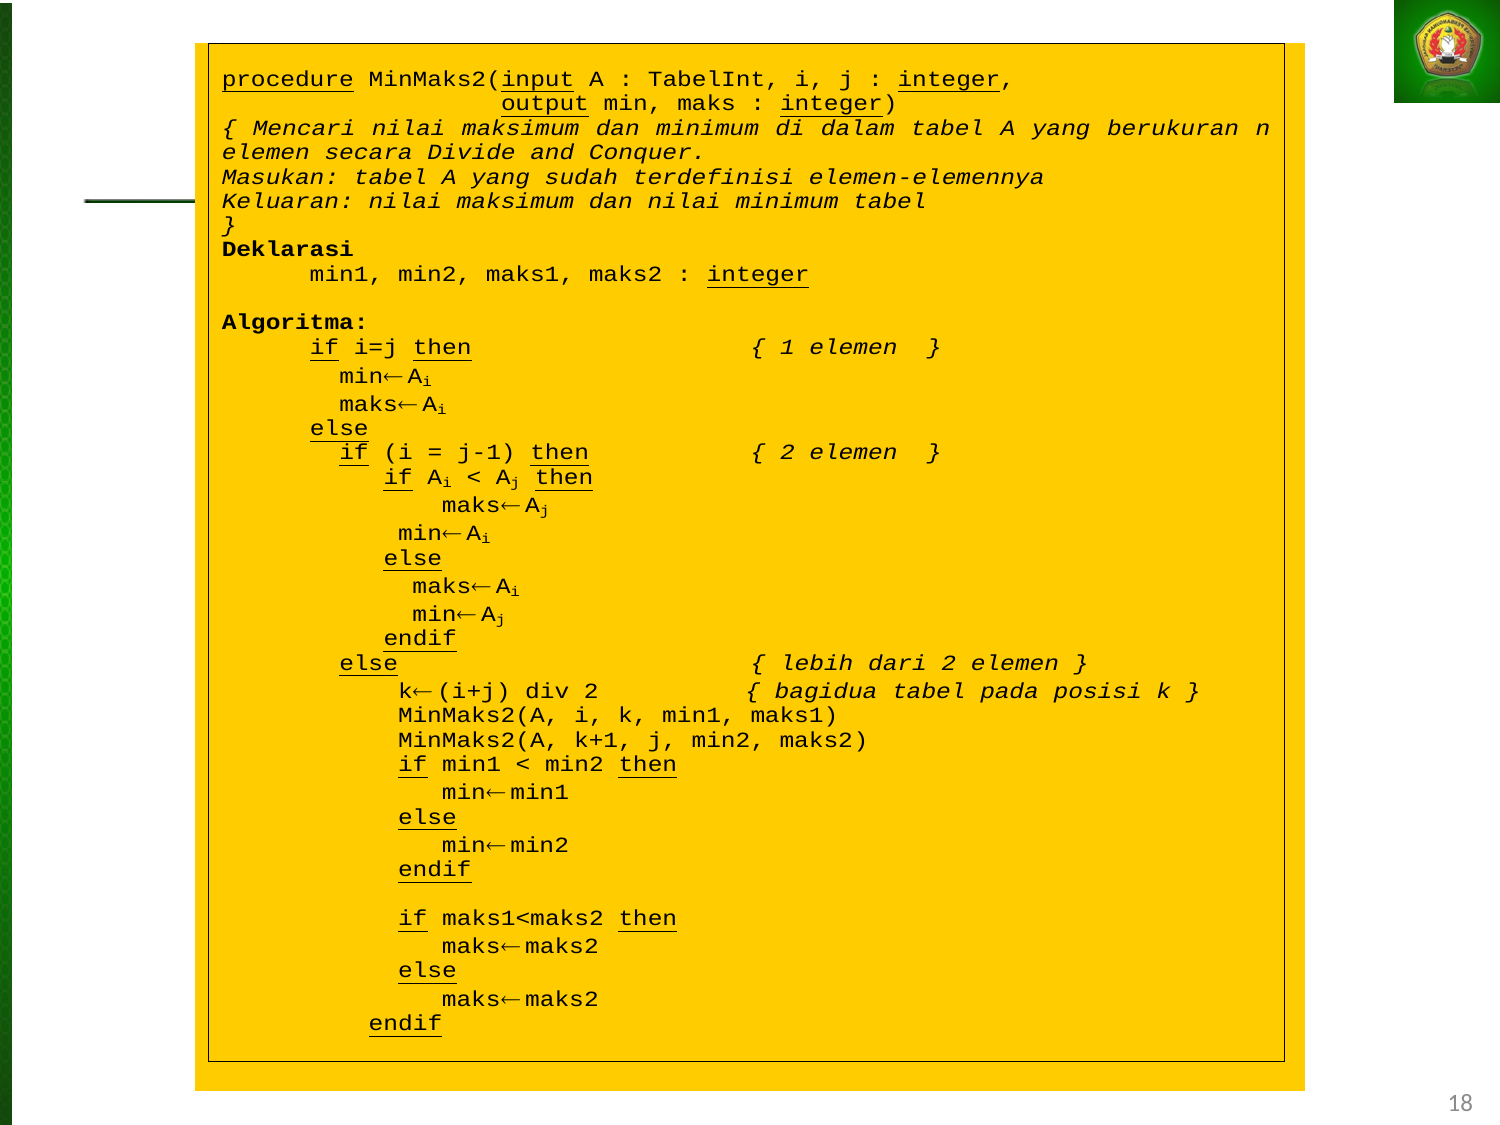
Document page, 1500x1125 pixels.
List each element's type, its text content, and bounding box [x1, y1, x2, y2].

picture [0, 3, 12, 1125]
slide_number 18 [1148, 1078, 1489, 1125]
picture [1394, 0, 1500, 103]
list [194, 42, 1306, 1092]
picture [82, 199, 194, 203]
